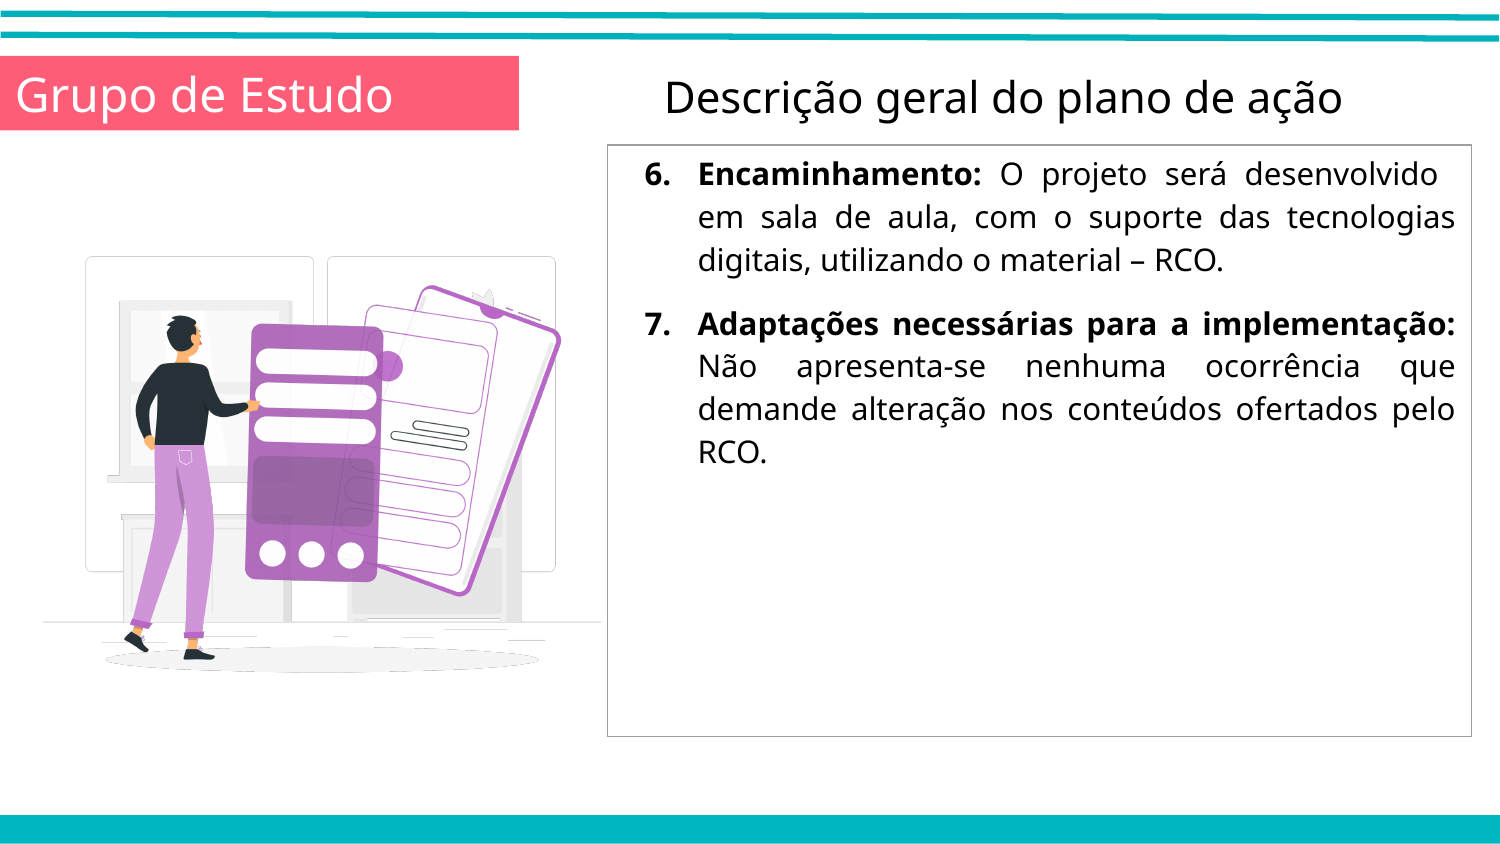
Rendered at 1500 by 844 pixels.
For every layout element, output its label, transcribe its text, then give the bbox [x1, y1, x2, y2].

table_header Encaminhamento: O projeto será desenvolvido em sala de aula, com o suporte das tecnologias digitais, utilizando o material – RCO. Adaptações necessárias para a implementação: Não apresenta-se nenhuma ocorrência que demande alteração nos conteúdos ofertados pelo RCO. [608, 146, 1471, 736]
picture [43, 194, 601, 753]
text_box Descrição geral do plano de ação [519, 47, 1489, 138]
